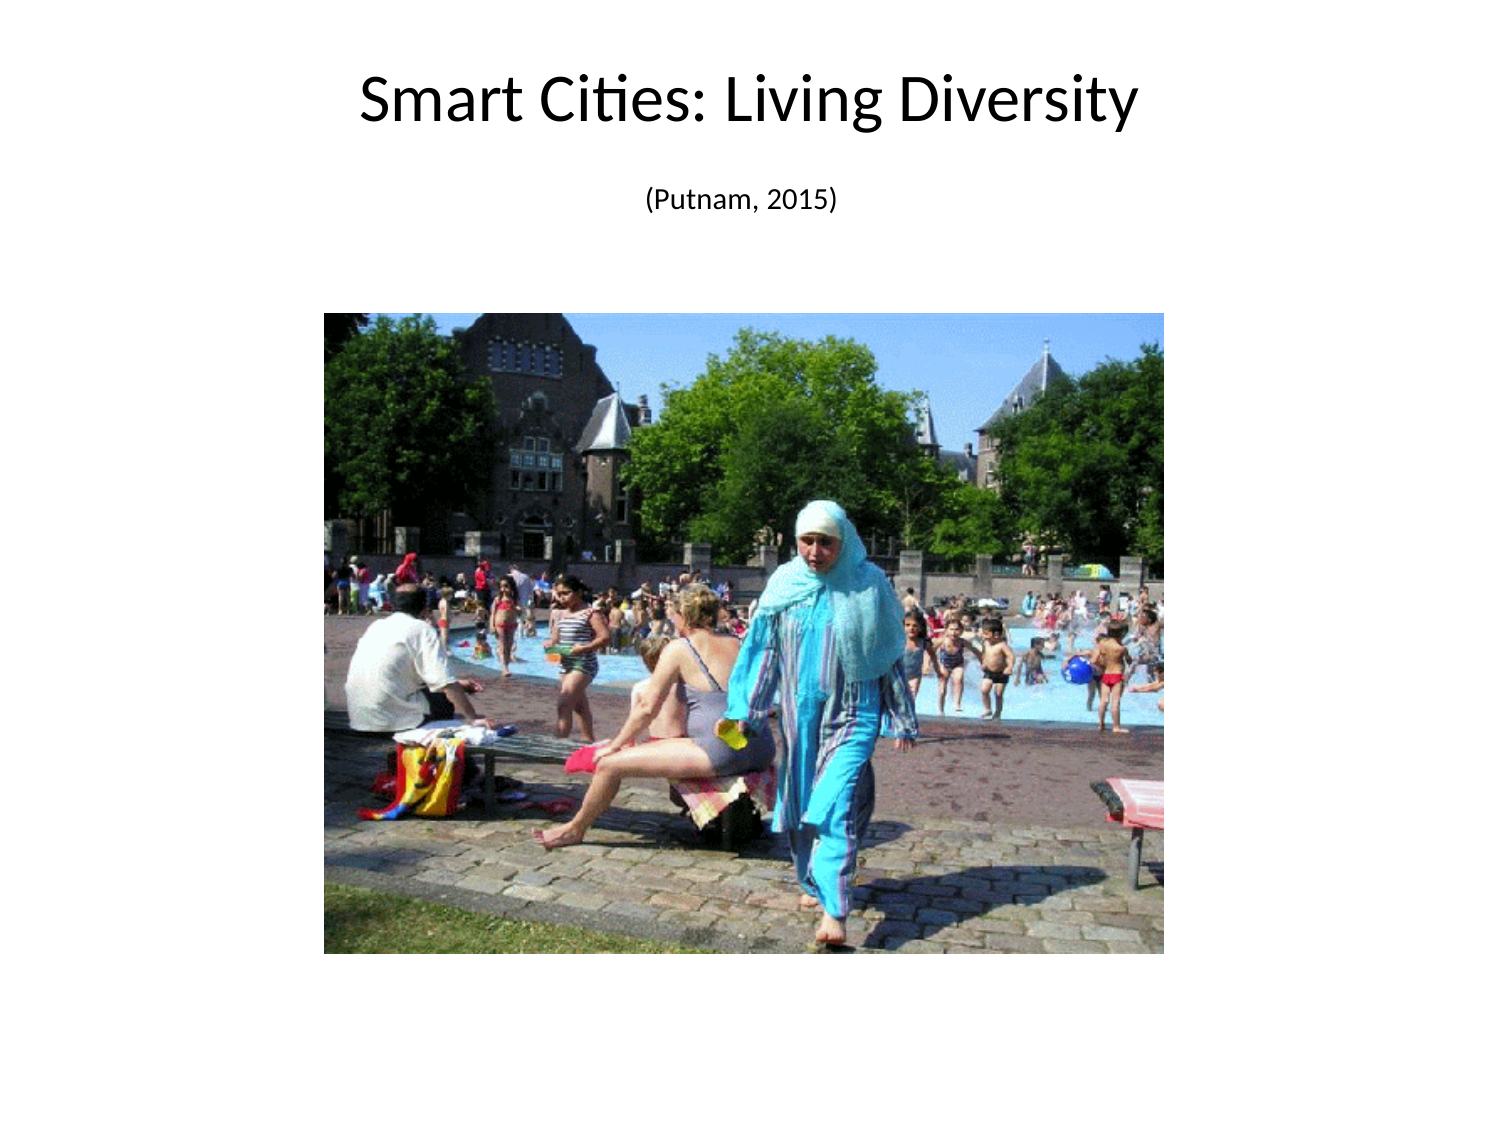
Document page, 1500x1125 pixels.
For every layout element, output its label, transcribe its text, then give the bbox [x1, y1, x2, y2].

title Smart Cities: Living Diversity (Putnam, 2015) [75, 45, 1425, 233]
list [324, 313, 1164, 955]
